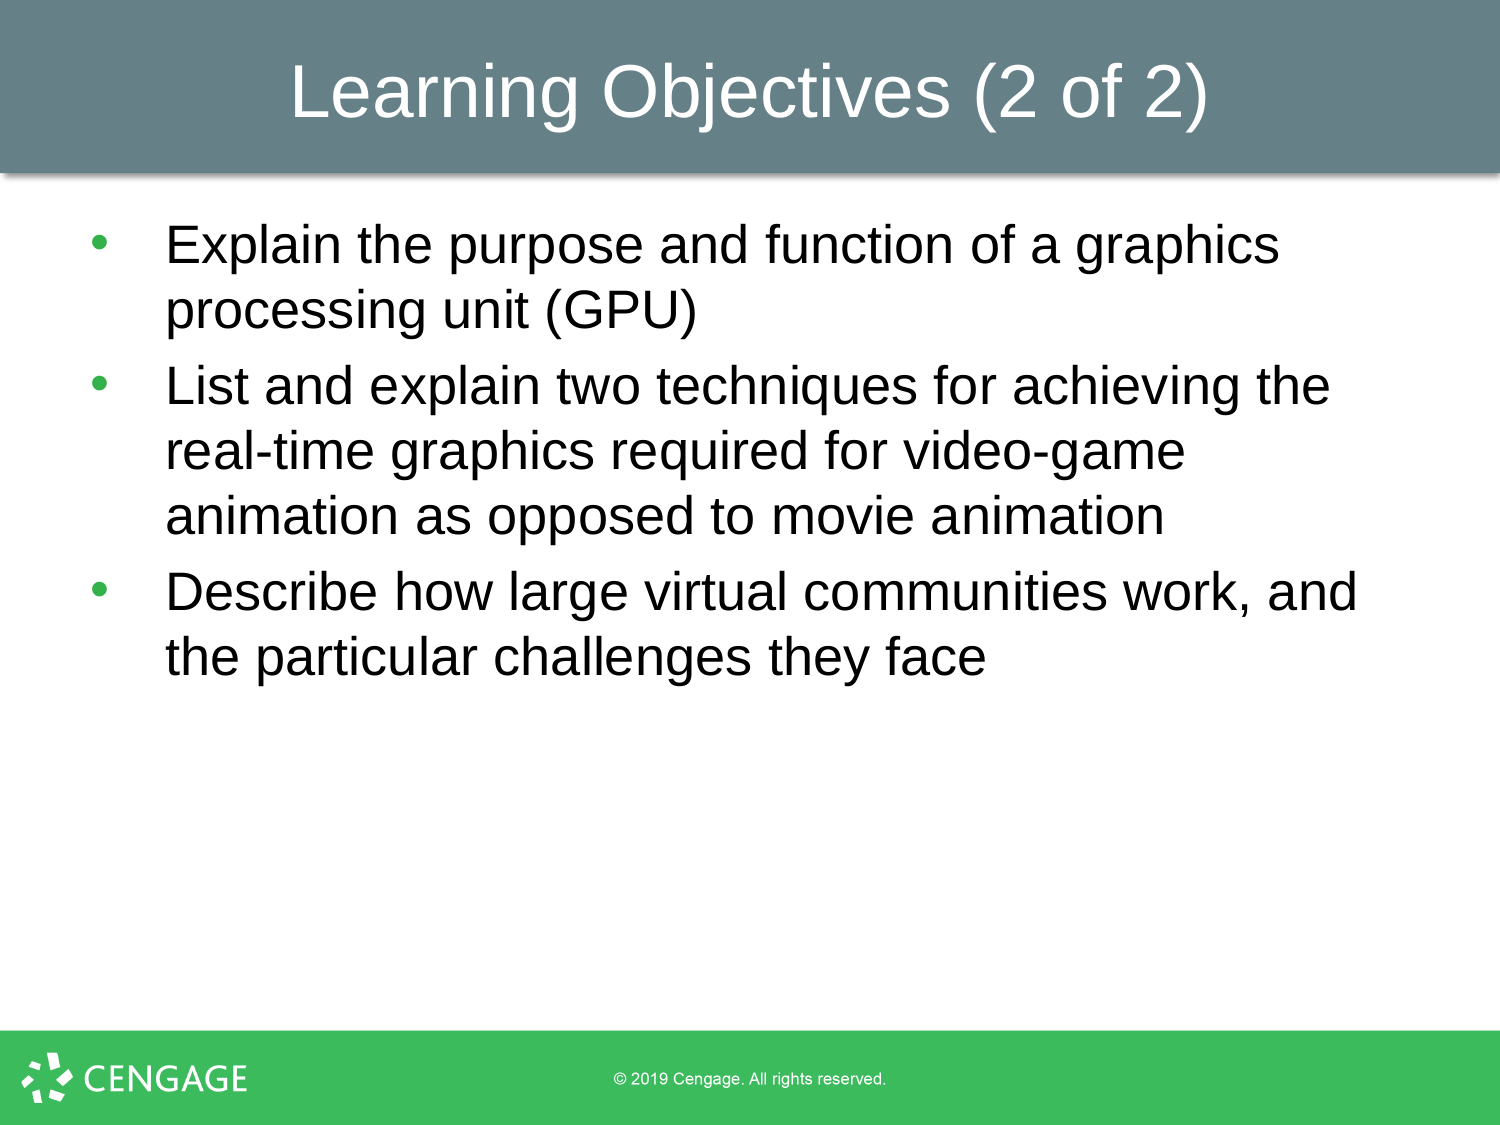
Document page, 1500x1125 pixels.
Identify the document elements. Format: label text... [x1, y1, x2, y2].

title Learning Objectives (2 of 2) [0, 0, 1500, 174]
picture [0, 174, 1500, 1125]
list Explain the purpose and function of a graphics processing unit (GPU) List and explain two techniques for achieving the real-time graphics required for video-game animation as opposed to movie animation Describe how large virtual communities work, and the particular challenges they face [75, 201, 1425, 1005]
